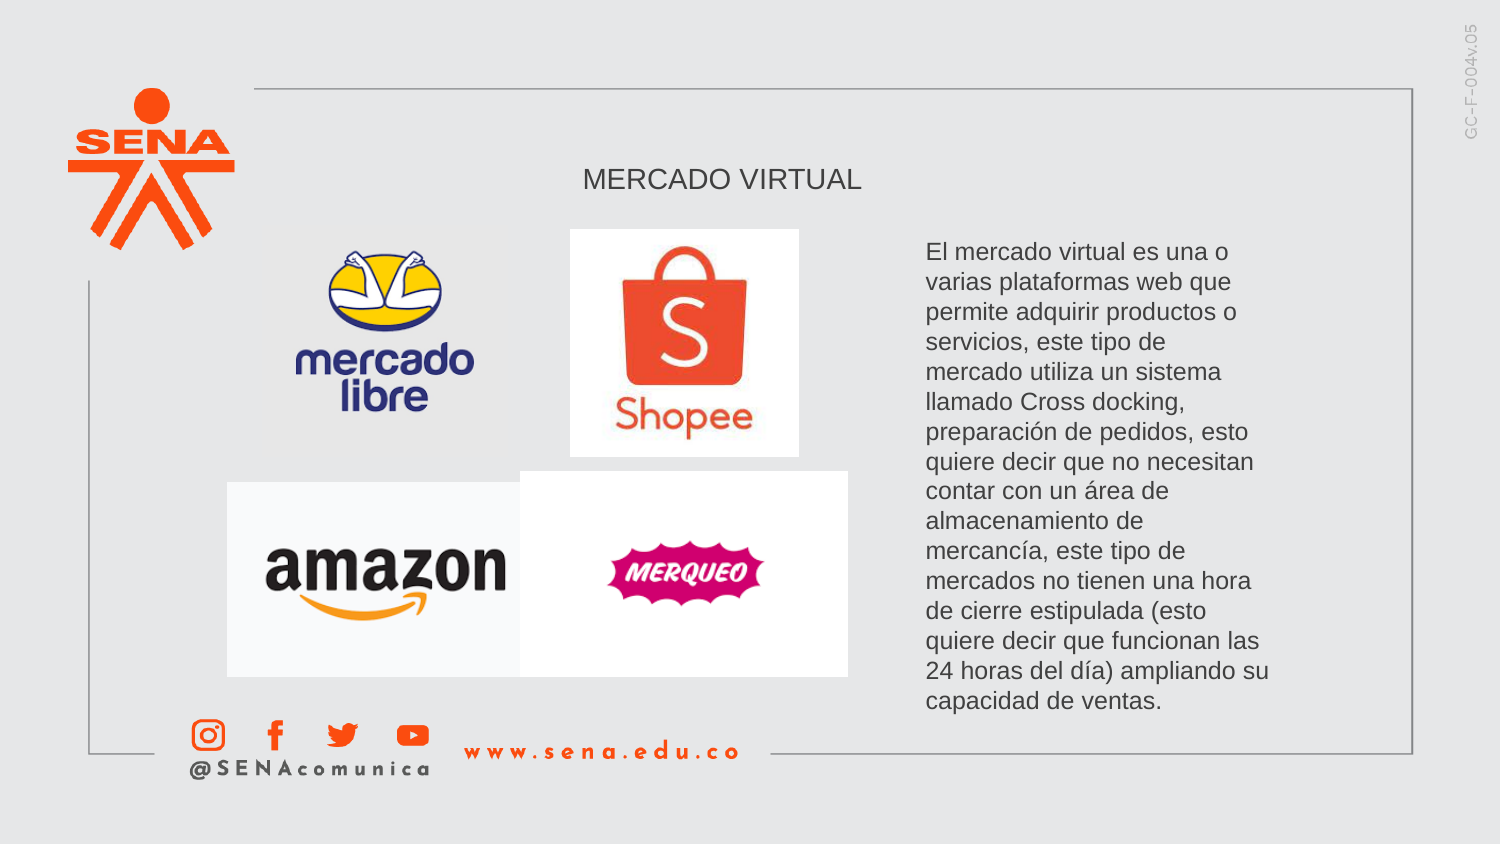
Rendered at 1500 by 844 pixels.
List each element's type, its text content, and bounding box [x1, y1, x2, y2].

text_box El mercado virtual es una o varias plataformas web que permite adquirir productos o servicios, este tipo de mercado utiliza un sistema llamado Cross docking, preparación de pedidos, esto quiere decir que no necesitan contar con un área de almacenamiento de mercancía, este tipo de mercados no tienen una hora de cierre estipulada (esto quiere decir que funcionan las 24 horas del día) ampliando su capacidad de ventas. [910, 227, 1286, 722]
text_box MERCADO VIRTUAL [518, 152, 927, 203]
picture [0, 0, 1500, 844]
